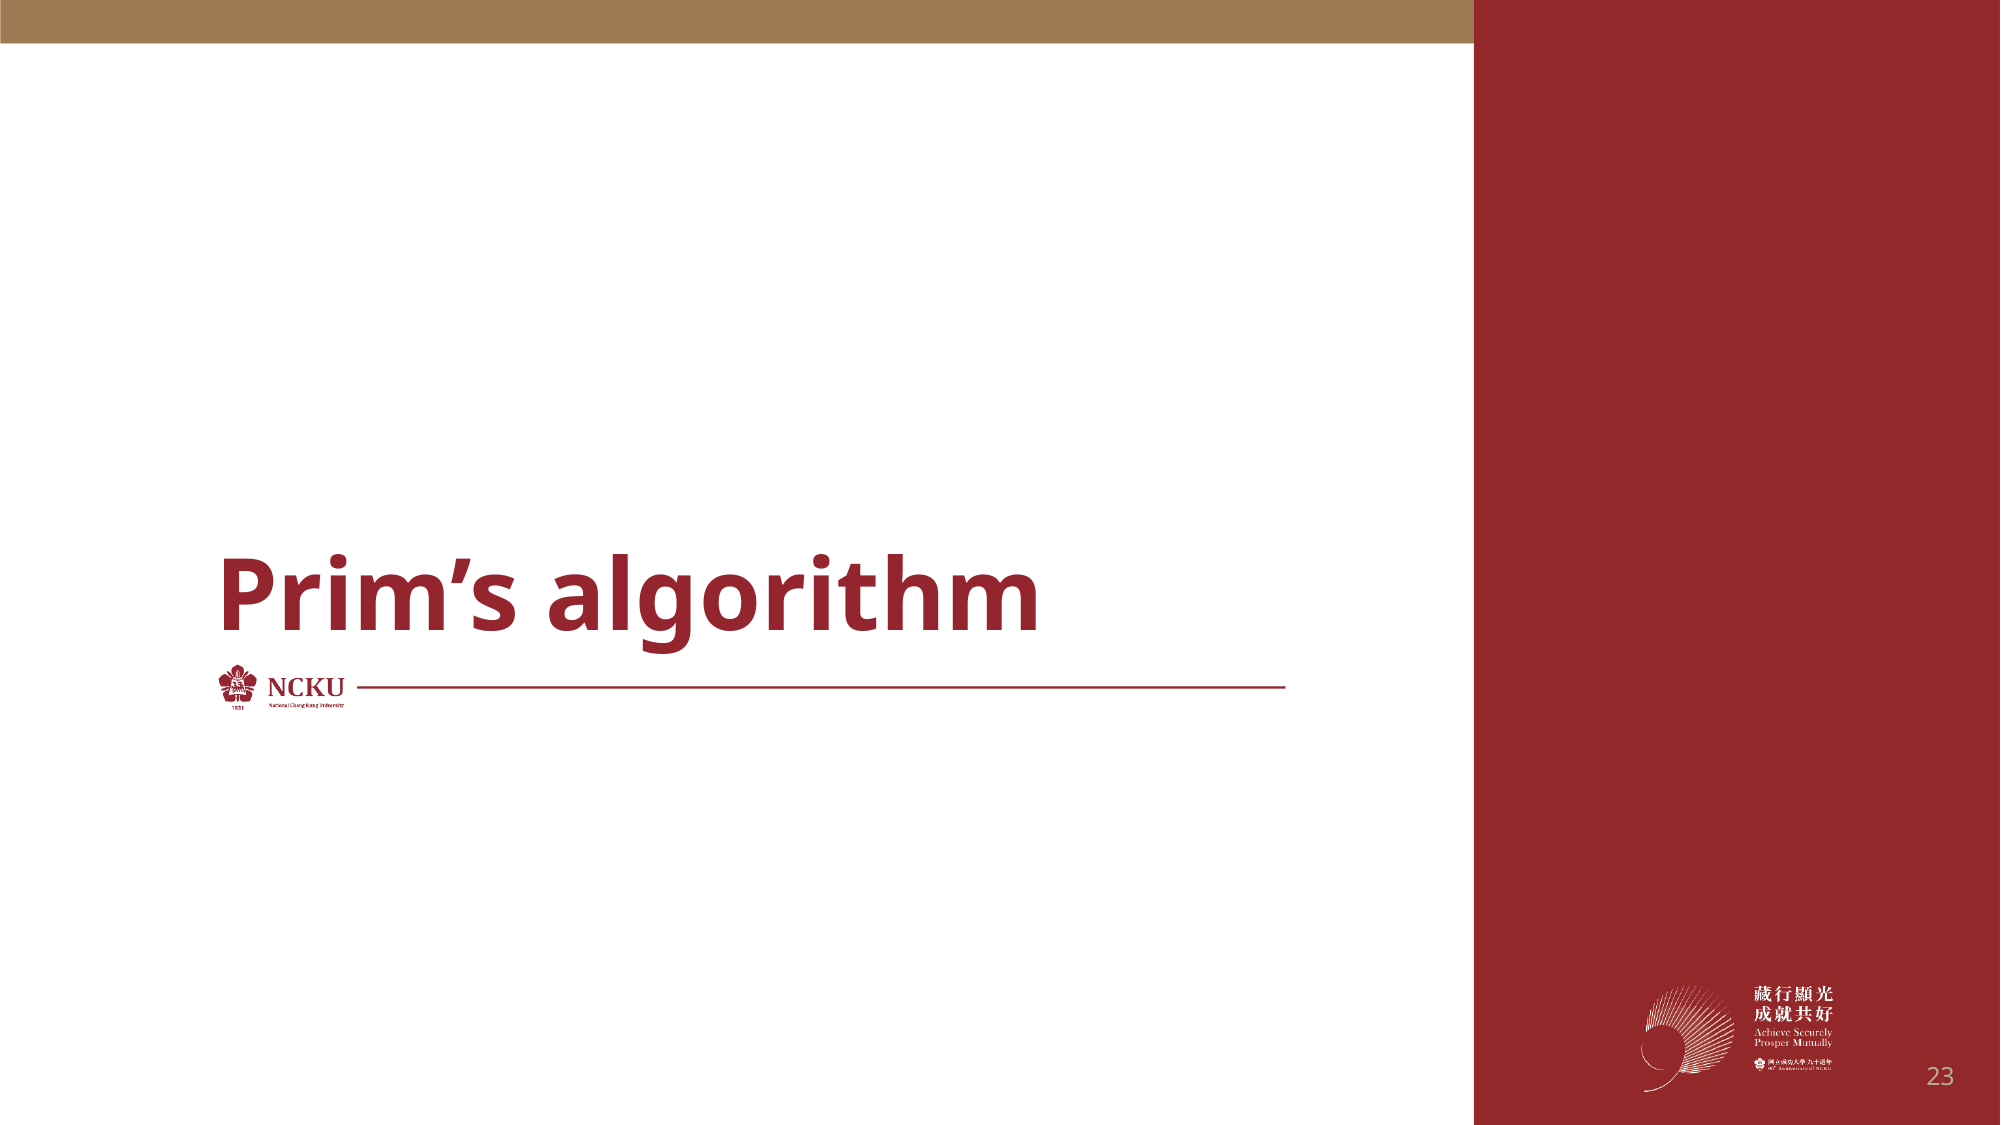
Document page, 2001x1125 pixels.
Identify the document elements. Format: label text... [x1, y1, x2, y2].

picture [0, 0, 2000, 1125]
title Prim’s algorithm [200, 415, 1318, 660]
slide_number 23 [1880, 1047, 1970, 1108]
